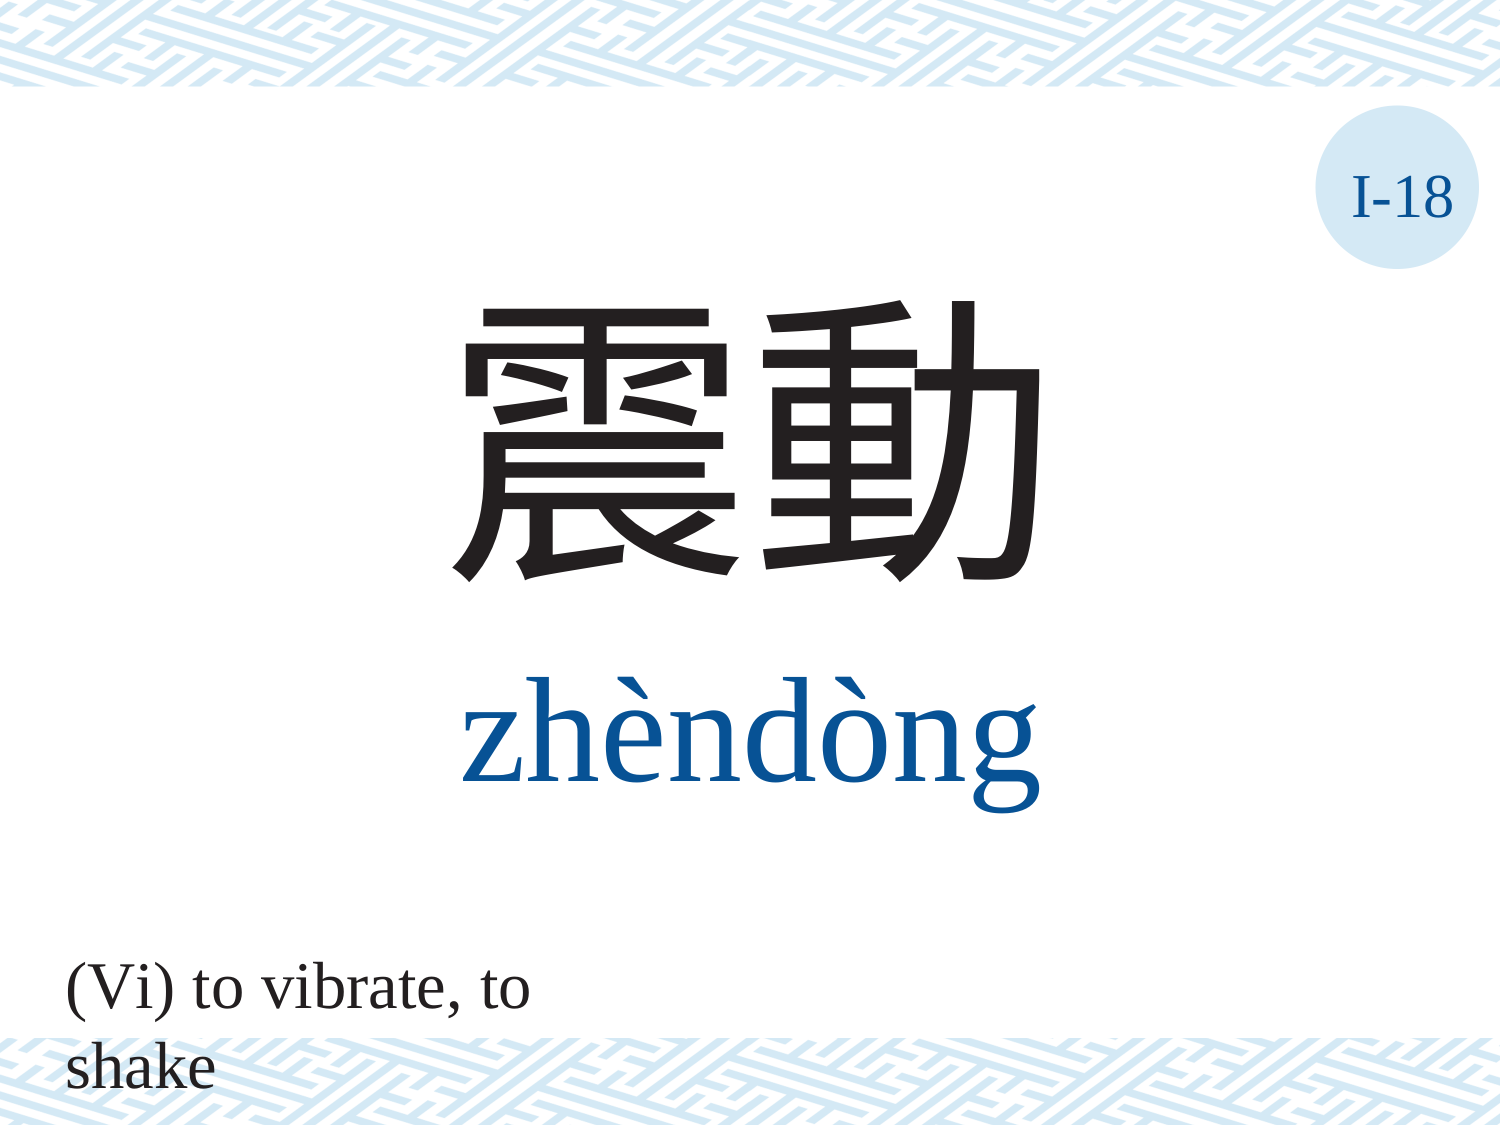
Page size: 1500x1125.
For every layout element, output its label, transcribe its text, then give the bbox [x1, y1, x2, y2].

text_box I-18 震動 zhèndòng [439, 154, 1456, 812]
text_box (Vi) to vibrate, to shake [62, 942, 699, 1103]
picture [0, 0, 1500, 1125]
